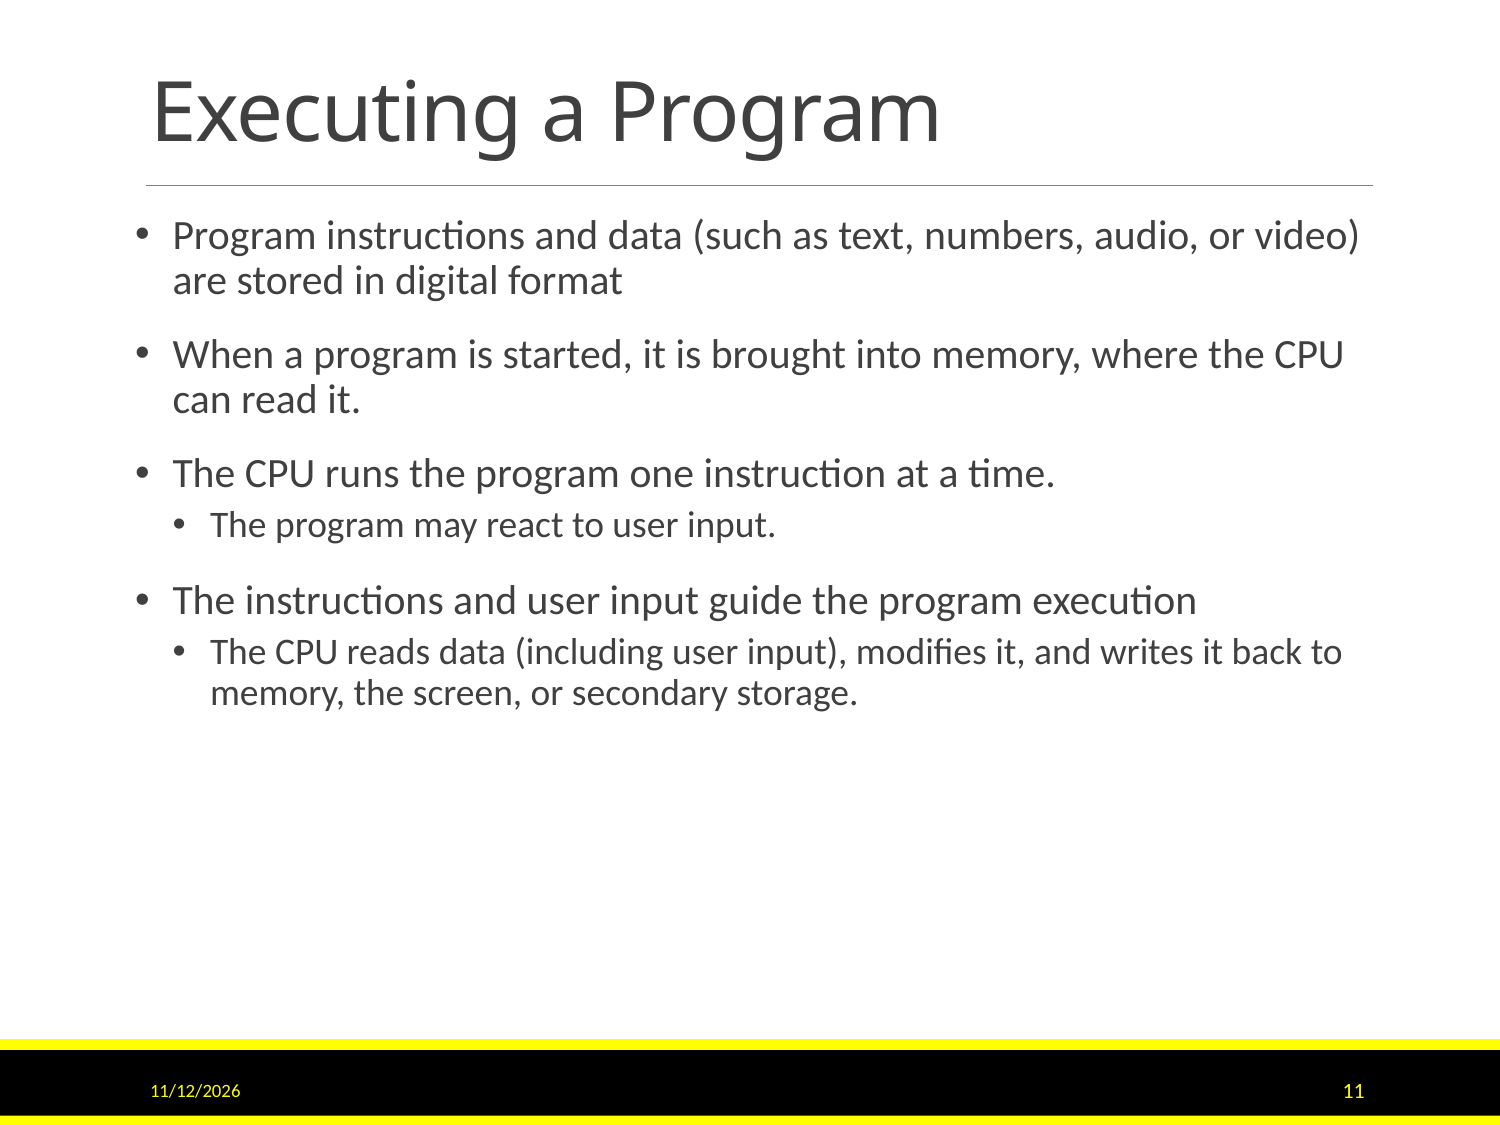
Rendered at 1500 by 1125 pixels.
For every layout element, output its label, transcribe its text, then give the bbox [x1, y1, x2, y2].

title Executing a Program [135, 47, 1373, 167]
list Program instructions and data (such as text, numbers, audio, or video) are stored in digital format When a program is started, it is brought into memory, where the CPU can read it. The CPU runs the program one instruction at a time. The program may react to user input. The instructions and user input guide the program execution The CPU reads data (including user input), modifies it, and writes it back to memory, the screen, or secondary storage. [135, 205, 1373, 963]
slide_number 11 [1218, 1059, 1380, 1120]
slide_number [135, 1059, 440, 1120]
